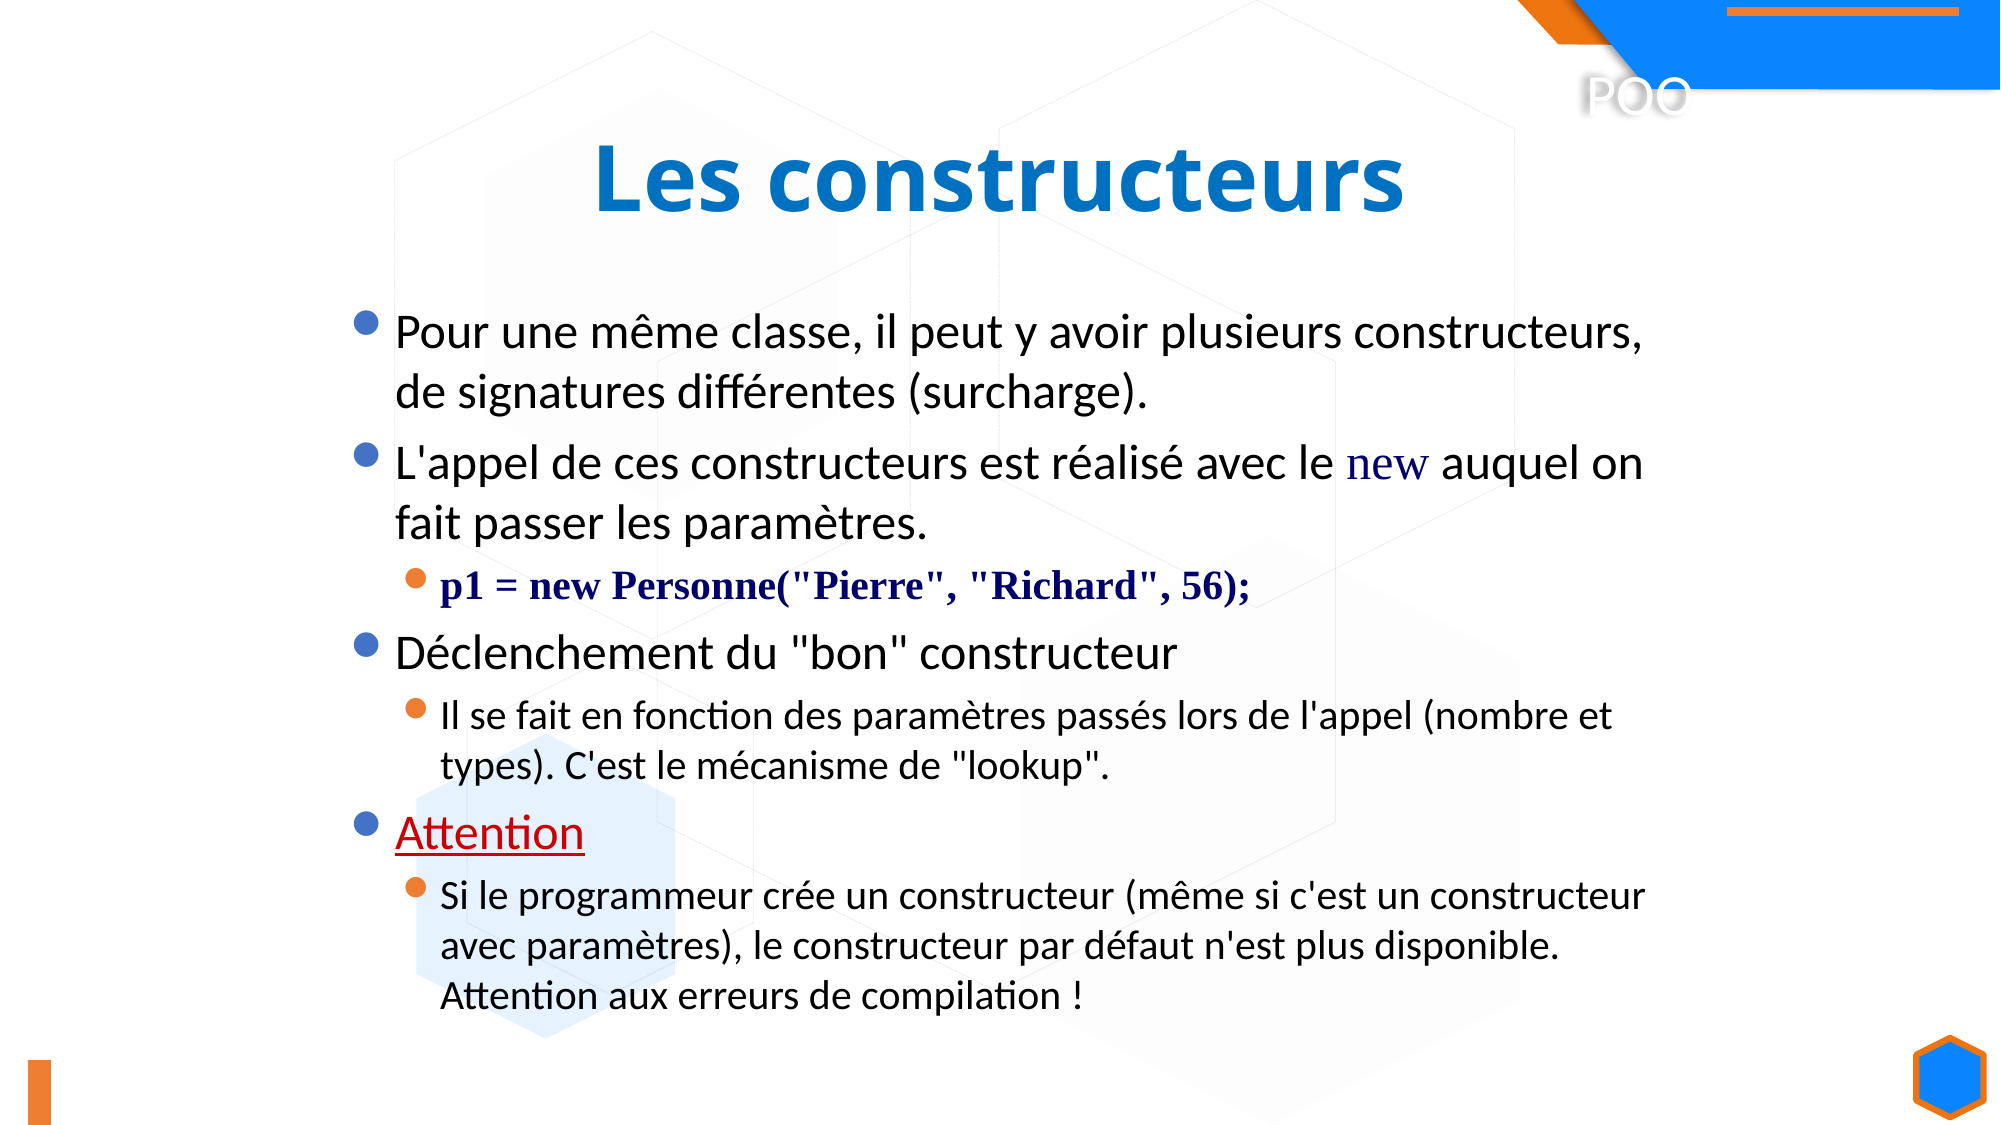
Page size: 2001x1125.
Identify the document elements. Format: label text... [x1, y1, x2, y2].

title Les constructeurs [227, 109, 1771, 255]
text_box Pour une même classe, il peut y avoir plusieurs constructeurs, de signatures différentes (surcharge). L'appel de ces constructeurs est réalisé avec le new auquel on fait passer les paramètres. p1 = new Personne("Pierre", "Richard", 56); Déclenchement du "bon" constructeur Il se fait en fonction des paramètres passés lors de l'appel (nombre et types). C'est le mécanisme de "lookup". Attention Si le programmeur crée un constructeur (même si c'est un constructeur avec paramètres), le constructeur par défaut n'est plus disponible. Attention aux erreurs de compilation ! [335, 290, 1664, 1016]
